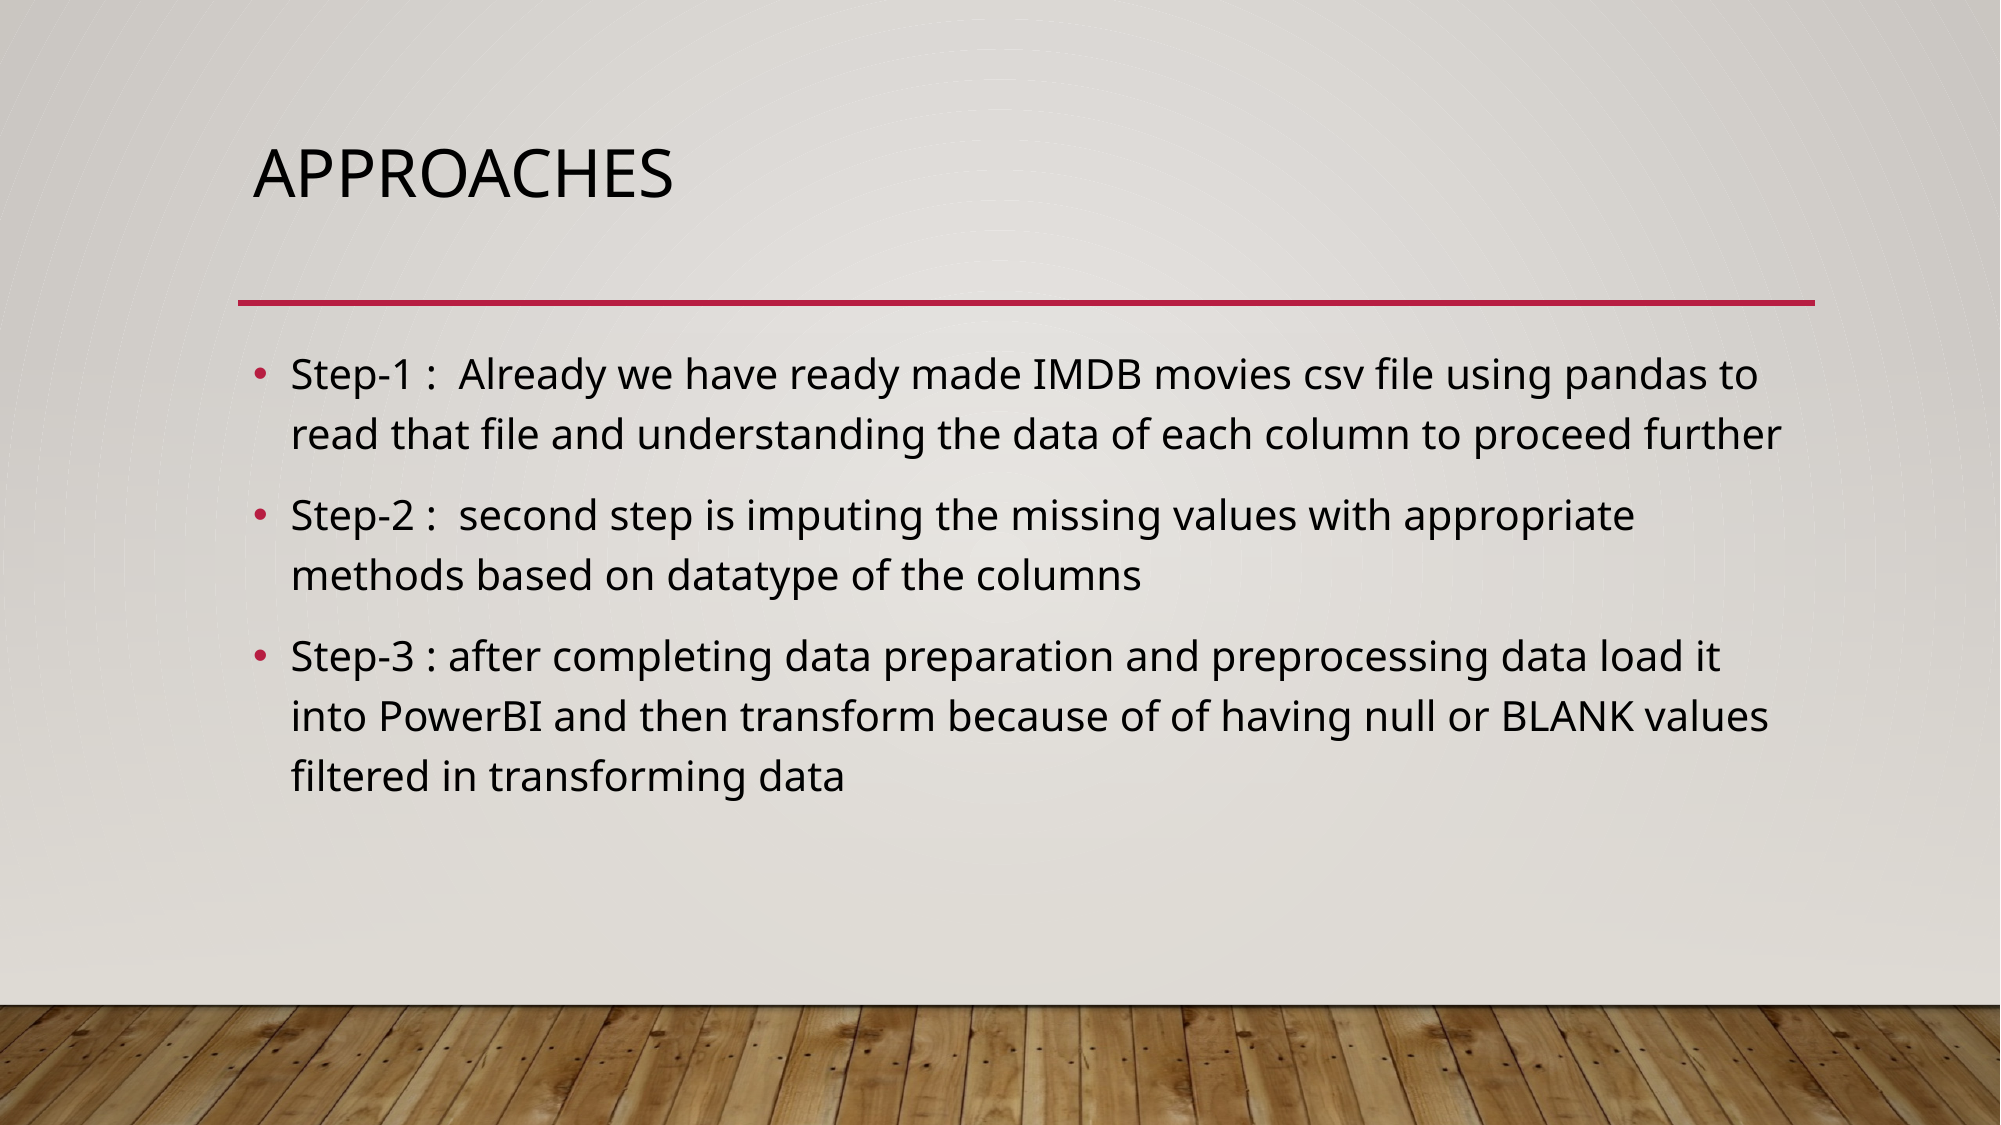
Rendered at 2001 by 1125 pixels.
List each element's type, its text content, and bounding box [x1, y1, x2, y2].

list Step-1 : Already we have ready made IMDB movies csv file using pandas to read that file and understanding the data of each column to proceed further Step-2 : second step is imputing the missing values with appropriate methods based on datatype of the columns Step-3 : after completing data preparation and preprocessing data load it into PowerBI and then transform because of of having null or BLANK values filtered in transforming data [238, 330, 1814, 897]
picture [0, 1005, 2000, 1125]
title approaches [238, 131, 1814, 305]
